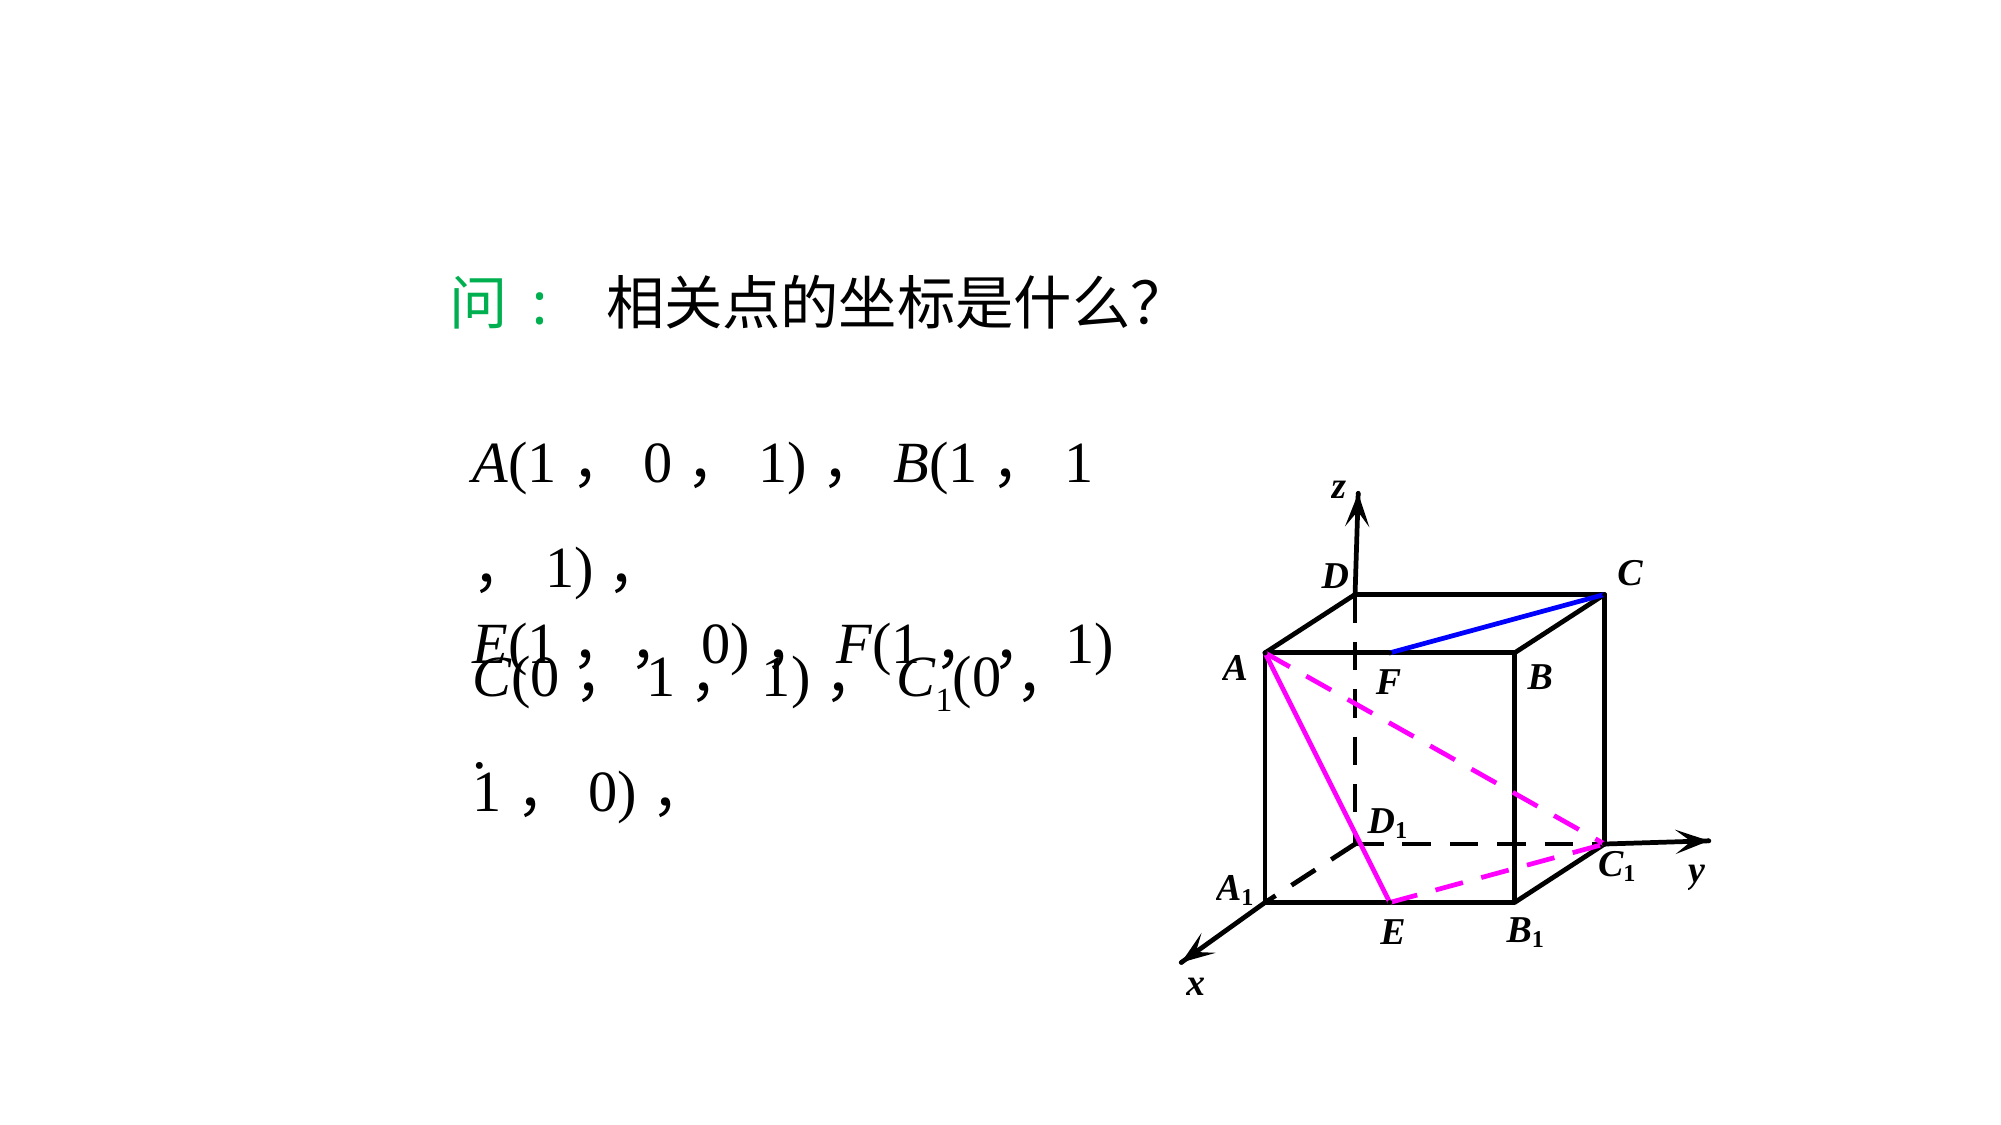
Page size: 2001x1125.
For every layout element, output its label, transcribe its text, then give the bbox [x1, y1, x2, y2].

text_box 问: 相关点的坐标是什么？ [435, 258, 1480, 344]
picture [1165, 449, 1727, 1021]
text_box A(1，0，1)，B(1，1，1)， C(0，1，1)，C1(0，1，0)， [457, 381, 1131, 831]
